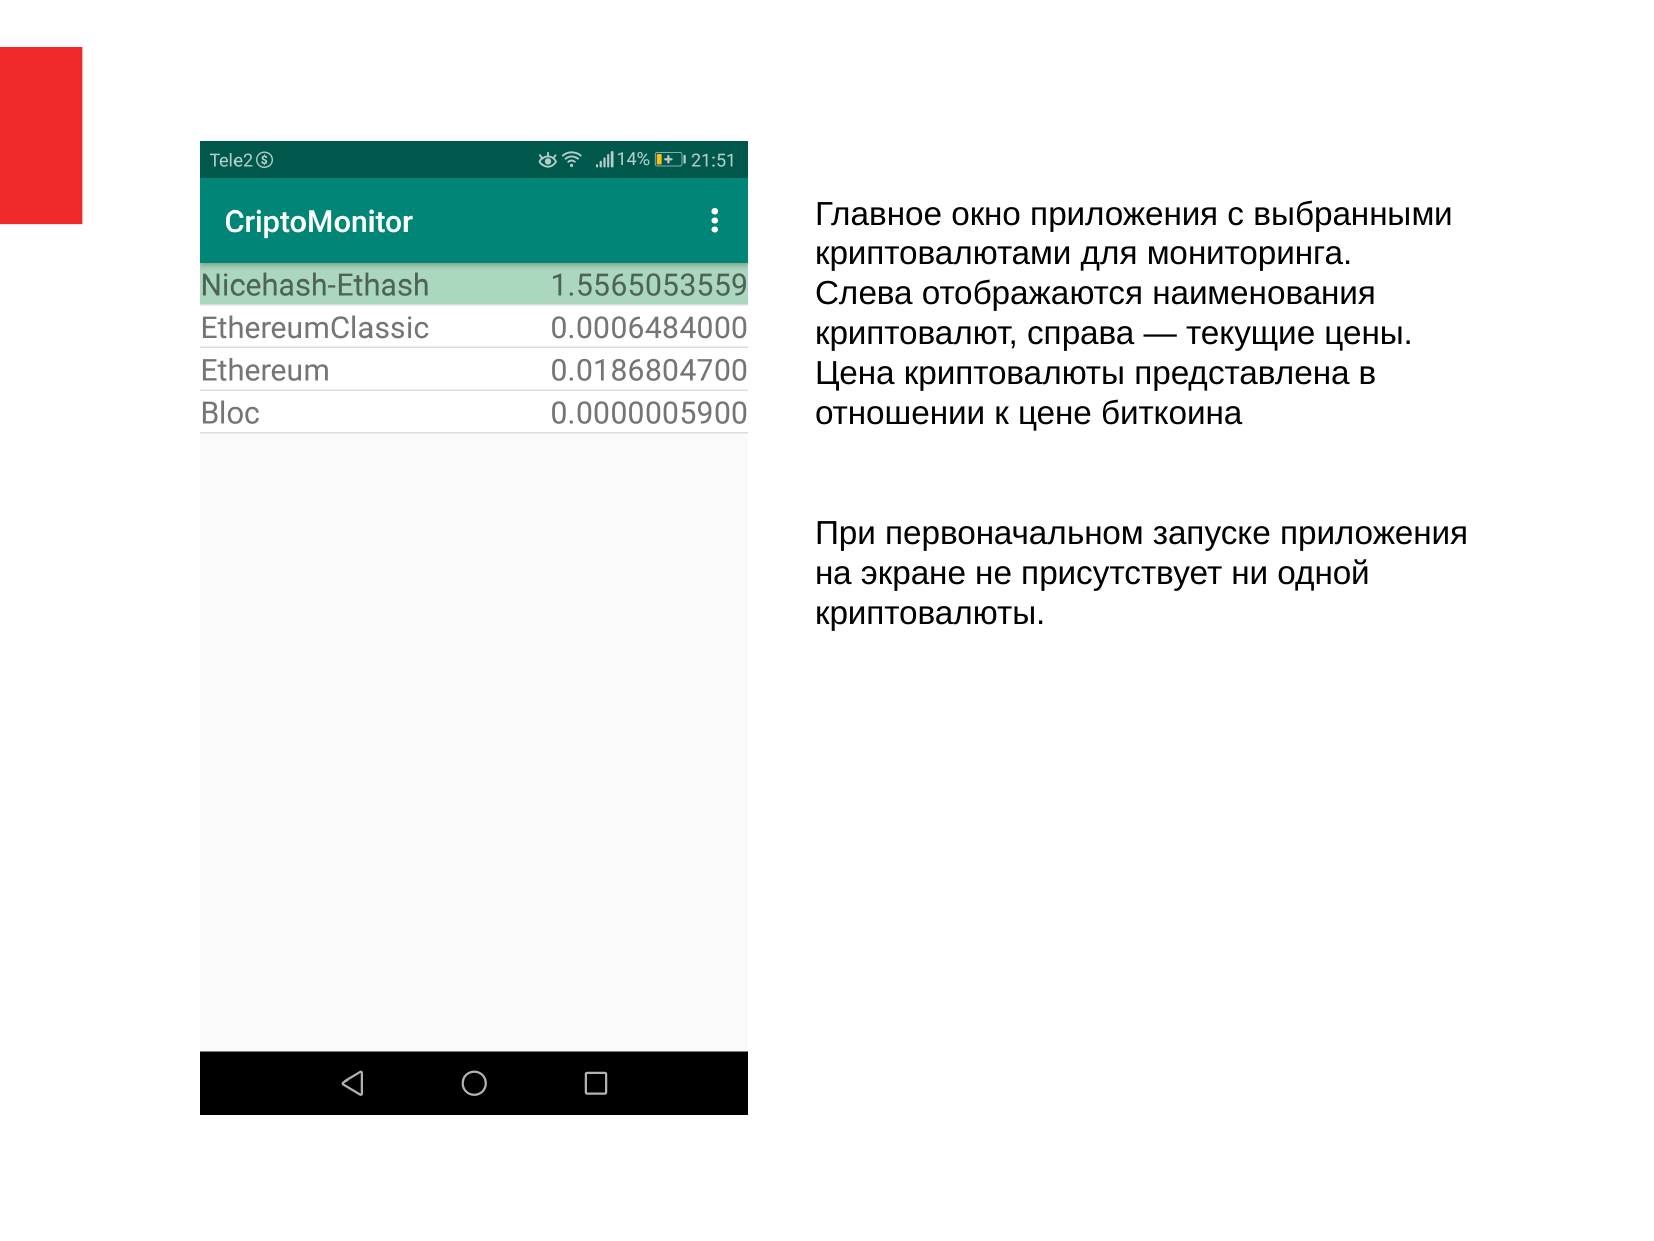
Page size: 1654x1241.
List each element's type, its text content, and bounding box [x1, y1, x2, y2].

picture [200, 141, 749, 1115]
text_box Главное окно приложения с выбранными криптовалютами для мониторинга. Слева отображаются наименования криптовалют, справа — текущие цены. Цена криптовалюты представлена в отношении к цене биткоина При первоначальном запуске приложения на экране не присутствует ни одной криптовалюты. [815, 191, 1512, 671]
